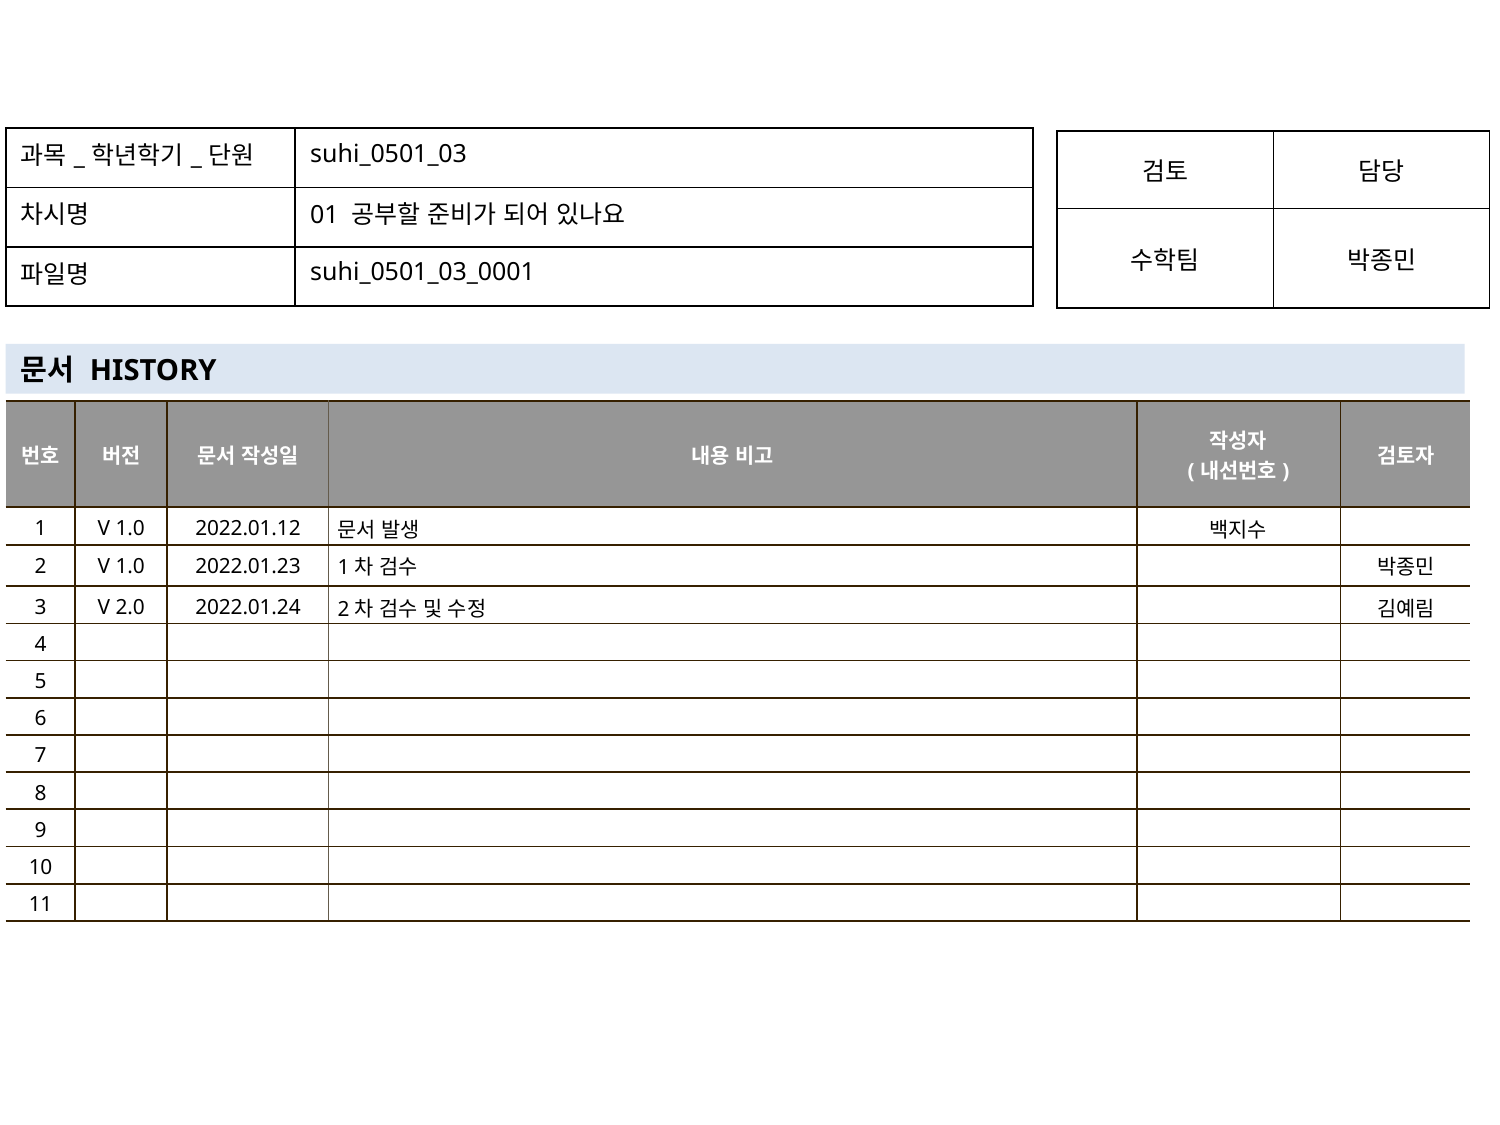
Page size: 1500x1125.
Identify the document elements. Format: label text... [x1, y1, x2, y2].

table_cell [76, 661, 166, 697]
table_cell 11 [6, 885, 74, 920]
table_cell [76, 885, 166, 920]
table_cell 10 [6, 847, 74, 883]
table_cell [168, 624, 328, 660]
table_cell 백지수 [1138, 508, 1340, 544]
table_cell [1138, 773, 1340, 808]
table_cell [1138, 885, 1340, 920]
table_cell [1341, 508, 1470, 544]
table_cell 2022.01.24 [168, 587, 328, 623]
text_box 문서 HISTORY [5, 343, 1465, 394]
table_cell [168, 699, 328, 734]
table_cell [168, 773, 328, 808]
table_cell [1341, 810, 1470, 846]
table_cell V 1.0 [76, 508, 166, 544]
table_header suhi_0501_03 [296, 129, 1032, 187]
table_cell 차시명 [7, 188, 294, 246]
table_cell [76, 773, 166, 808]
table_header 버전 [76, 402, 166, 506]
table_cell [329, 773, 1136, 808]
table_cell [1341, 624, 1470, 660]
table_cell [329, 699, 1136, 734]
table_cell [1341, 847, 1470, 883]
table_cell suhi_0501_03_0001 [296, 248, 1032, 305]
table_cell [76, 810, 166, 846]
table_cell [168, 885, 328, 920]
table_cell [76, 624, 166, 660]
table_cell [329, 736, 1136, 771]
table_header 과목_학년학기_단원 [7, 129, 294, 187]
table_cell 2 [6, 546, 74, 585]
table_cell [1138, 699, 1340, 734]
table_cell [168, 736, 328, 771]
table_cell [1138, 546, 1340, 585]
table_cell V 2.0 [76, 587, 166, 623]
table_cell [1138, 736, 1340, 771]
table_header 작성자 (내선번호) [1138, 402, 1340, 506]
table_cell [1138, 587, 1340, 623]
table_cell 박종민 [1341, 546, 1470, 585]
table_cell 8 [6, 773, 74, 808]
table_cell [1138, 810, 1340, 846]
table_cell 2022.01.12 [168, 508, 328, 544]
table_cell 7 [6, 736, 74, 771]
table_cell [76, 736, 166, 771]
table_cell [1341, 699, 1470, 734]
table_cell [1341, 885, 1470, 920]
table_cell [1341, 661, 1470, 697]
table_cell [1341, 773, 1470, 808]
table_cell [76, 699, 166, 734]
table_cell 2022.01.23 [168, 546, 328, 585]
table_cell [76, 847, 166, 883]
table_cell 6 [6, 699, 74, 734]
table_header 문서 작성일 [168, 402, 328, 506]
table_cell 2차 검수 및 수정 [329, 587, 1136, 623]
table_cell 파일명 [7, 248, 294, 305]
table_cell [329, 624, 1136, 660]
table_cell V 1.0 [76, 546, 166, 585]
table_cell 9 [6, 810, 74, 846]
table_header 내용 비고 [329, 402, 1136, 506]
table_cell [1341, 736, 1470, 771]
table_cell 문서 발생 [329, 508, 1136, 544]
table_cell 1 [6, 508, 74, 544]
table_cell 수학팀 [1058, 209, 1273, 307]
table_header 검토자 [1341, 402, 1470, 506]
table_cell 3 [6, 587, 74, 623]
table_cell 4 [6, 624, 74, 660]
table_cell 01 공부할 준비가 되어 있나요 [296, 188, 1032, 246]
table_cell [329, 661, 1136, 697]
table_header 검토 [1058, 132, 1273, 208]
table_cell [329, 885, 1136, 920]
table_cell [168, 810, 328, 846]
table_cell [329, 847, 1136, 883]
table_cell [1138, 624, 1340, 660]
table_cell 박종민 [1274, 209, 1489, 307]
table_header 담당 [1274, 132, 1489, 208]
table_cell [1138, 847, 1340, 883]
table_cell 김예림 [1341, 587, 1470, 623]
table_cell [1138, 661, 1340, 697]
table_cell 1차 검수 [329, 546, 1136, 585]
table_cell [168, 847, 328, 883]
table_cell 5 [6, 661, 74, 697]
table_cell [329, 810, 1136, 846]
table_cell [168, 661, 328, 697]
table_header 번호 [6, 402, 74, 506]
